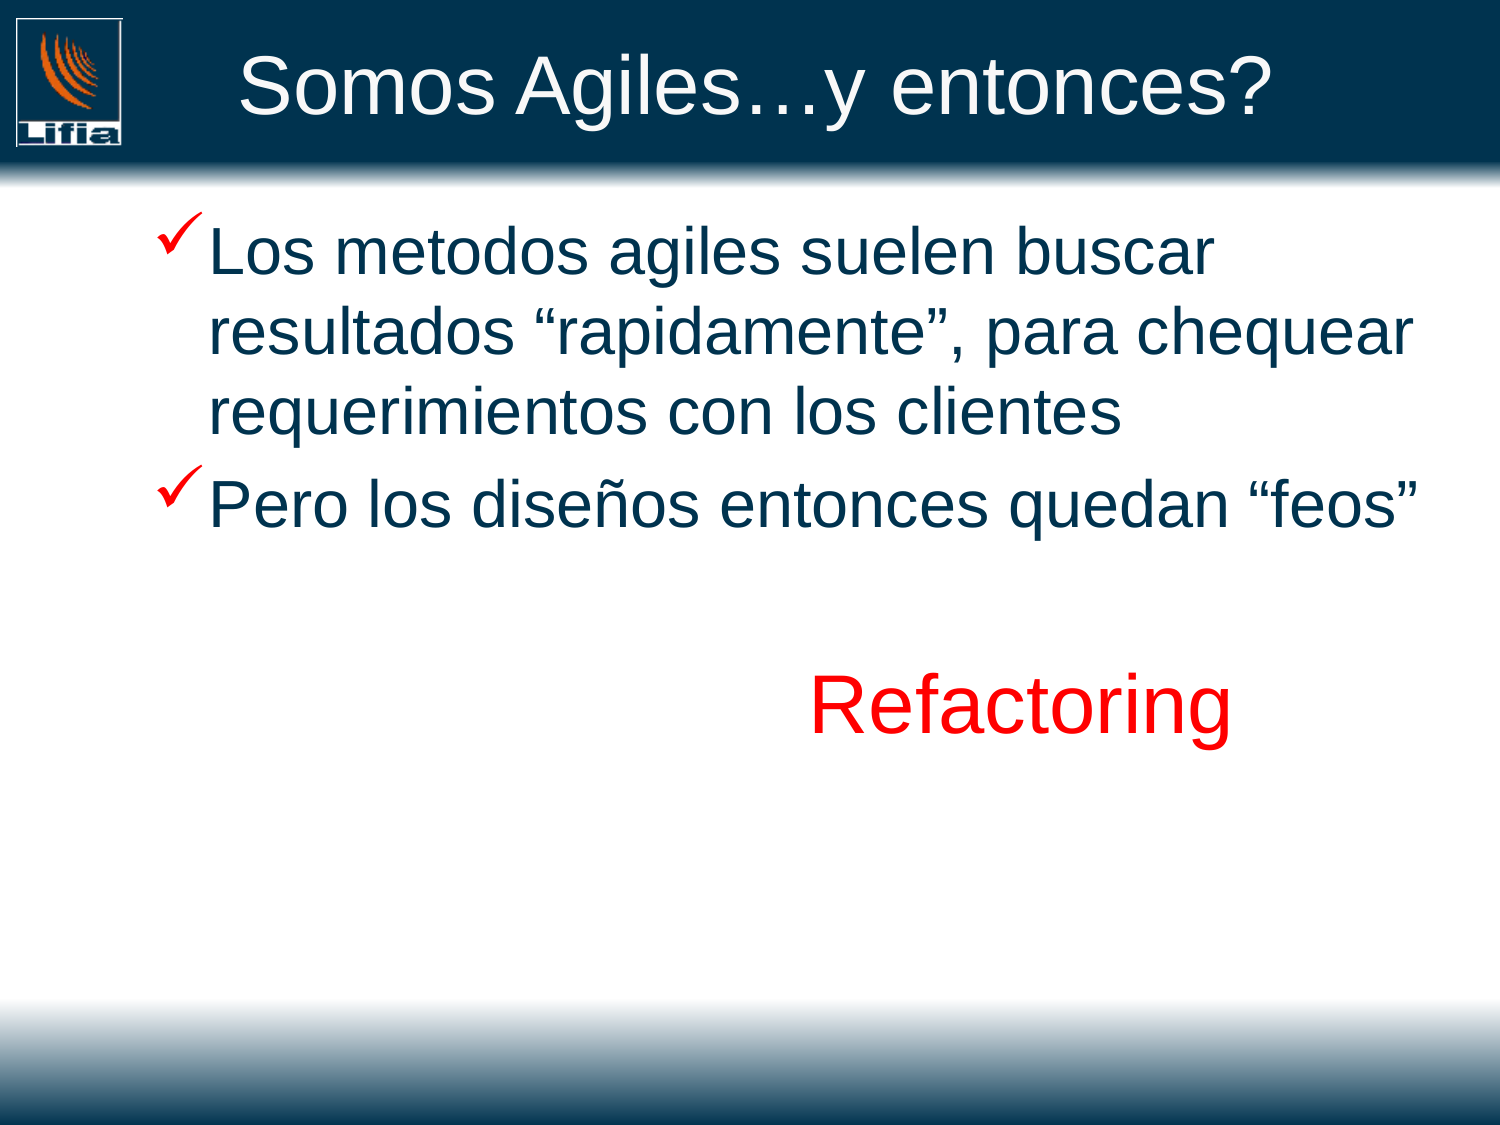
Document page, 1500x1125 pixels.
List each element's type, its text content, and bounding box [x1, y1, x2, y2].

list Los metodos agiles suelen buscar resultados “rapidamente”, para chequear requerimientos con los clientes Pero los diseños entonces quedan “feos” Refactoring [137, 199, 1463, 976]
picture [16, 18, 123, 147]
title Somos Agiles…y entonces? [149, 0, 1363, 163]
